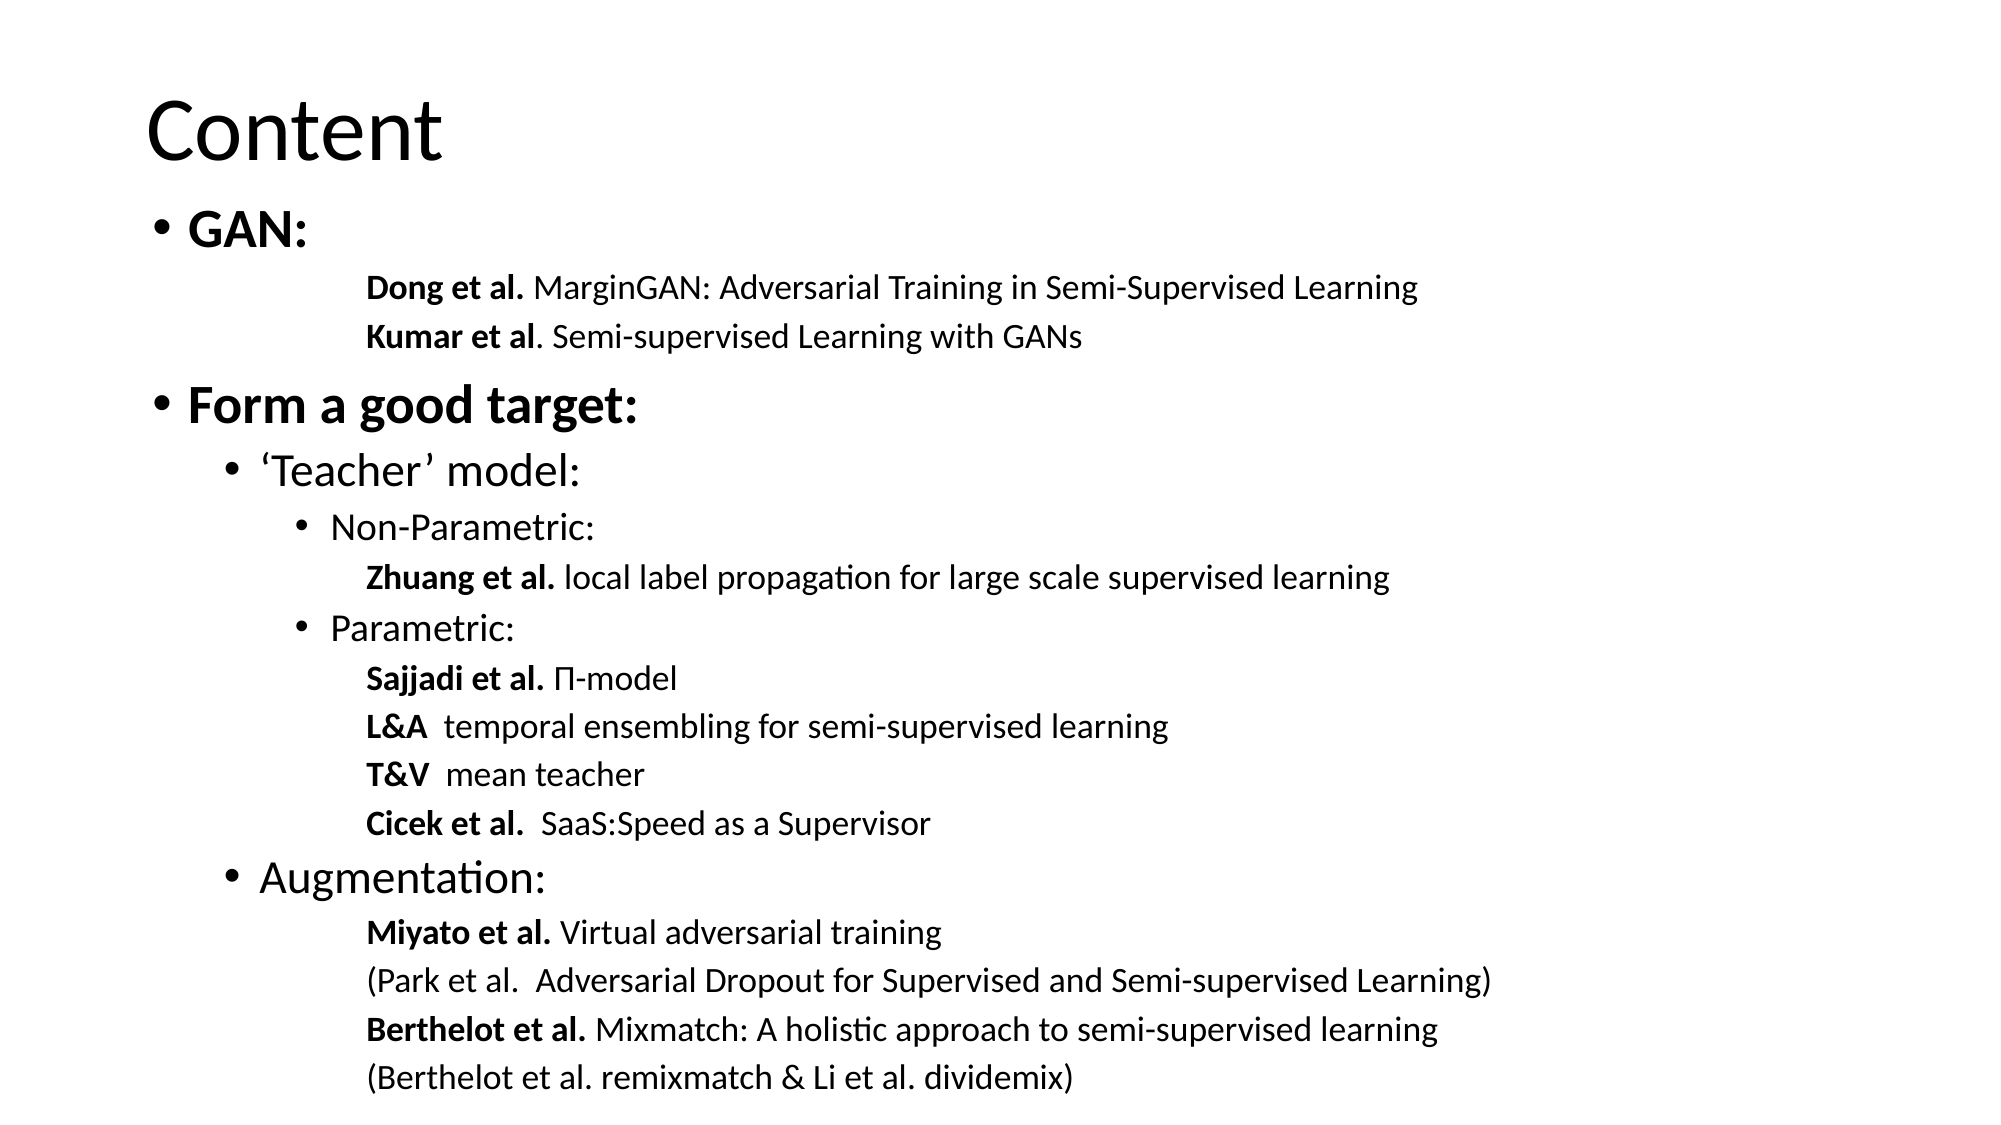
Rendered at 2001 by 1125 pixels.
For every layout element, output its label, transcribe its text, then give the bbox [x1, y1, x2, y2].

title Content [130, 22, 1856, 240]
list GAN: Dong et al. MarginGAN: Adversarial Training in Semi-Supervised Learning Kumar et al. Semi-supervised Learning with GANs Form a good target: ‘Teacher’ model: Non-Parametric: Zhuang et al. local label propagation for large scale supervised learning Parametric: Sajjadi et al. П-model L&A temporal ensembling for semi-supervised learning T&V mean teacher Cicek et al. SaaS:Speed as a Supervisor Augmentation: Miyato et al. Virtual adversarial training (Park et al. Adversarial Dropout for Supervised and Semi-supervised Learning) Berthelot et al. Mixmatch: A holistic approach to semi-supervised learning (Berthelot et al. remixmatch & Li et al. dividemix) [137, 192, 1850, 1107]
